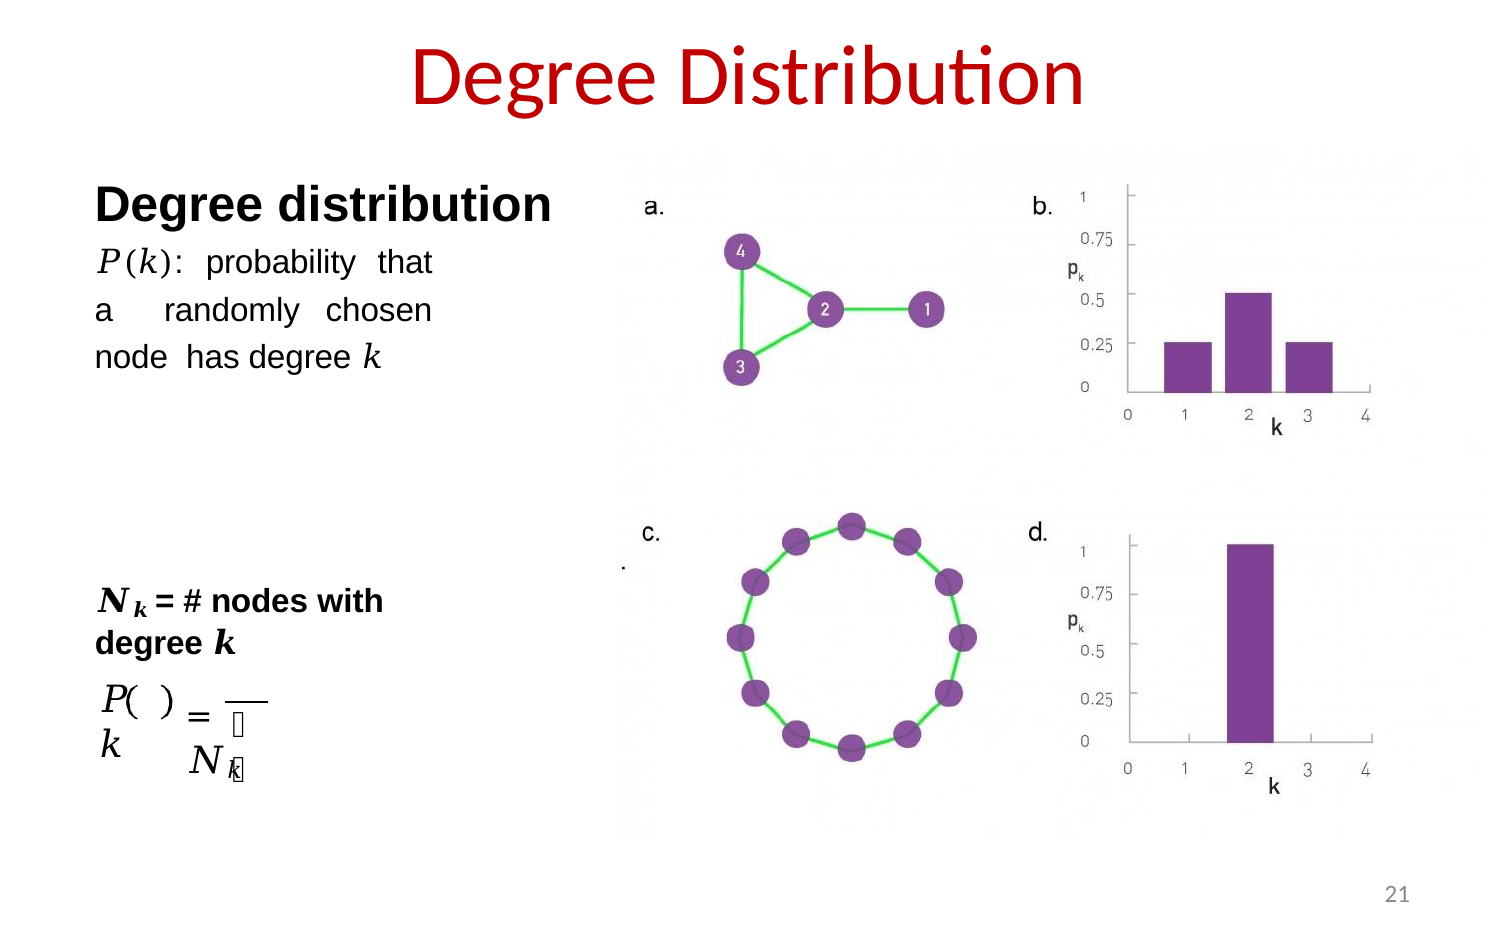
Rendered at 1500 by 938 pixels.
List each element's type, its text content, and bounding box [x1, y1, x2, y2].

title Degree Distribution [408, 17, 1092, 176]
text_box 𝑁 [230, 698, 262, 791]
text_box Degree distribution 𝑃(𝑘): probability that a randomly chosen node has degree 𝑘 [92, 156, 556, 376]
text_box 𝑃 𝑘 [96, 673, 162, 766]
text_box 𝑵𝒌 = # nodes with degree 𝒌 [88, 574, 532, 662]
text_box [162, 684, 173, 719]
slide_number 21 [1380, 881, 1415, 938]
text_box [618, 148, 1486, 840]
text_box = 𝑁𝑘 [179, 644, 272, 784]
